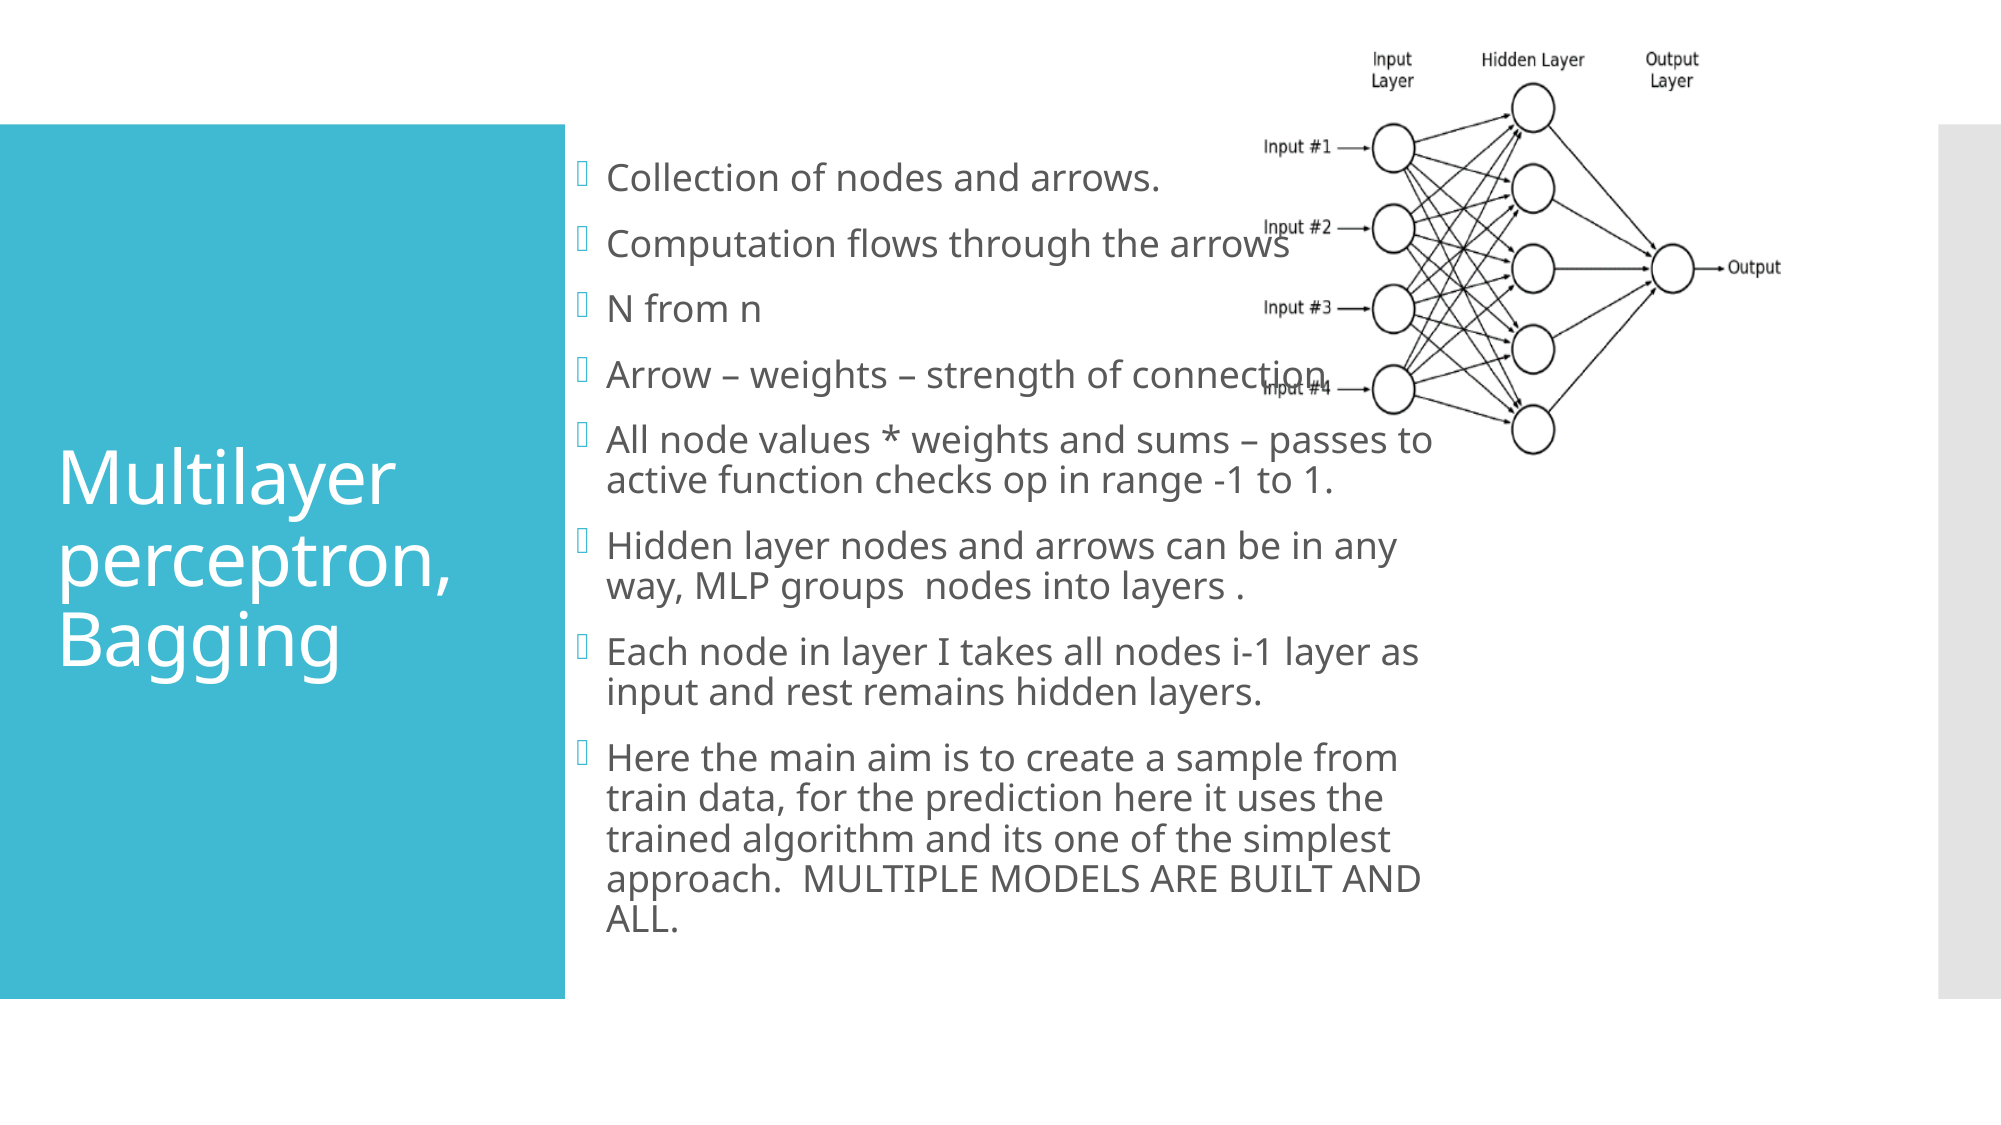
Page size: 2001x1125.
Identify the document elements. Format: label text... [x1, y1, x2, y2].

list Collection of nodes and arrows. Computation flows through the arrows N from n Arrow – weights – strength of connection All node values * weights and sums – passes to active function checks op in range -1 to 1. Hidden layer nodes and arrows can be in any way, MLP groups nodes into layers . Each node in layer I takes all nodes i-1 layer as input and rest remains hidden layers. Here the main aim is to create a sample from train data, for the prediction here it uses the trained algorithm and its one of the simplest approach. MULTIPLE MODELS ARE BUILT AND ALL. [560, 118, 1494, 982]
title Multilayer perceptron, Bagging [41, 184, 529, 940]
picture [1260, 35, 1791, 465]
